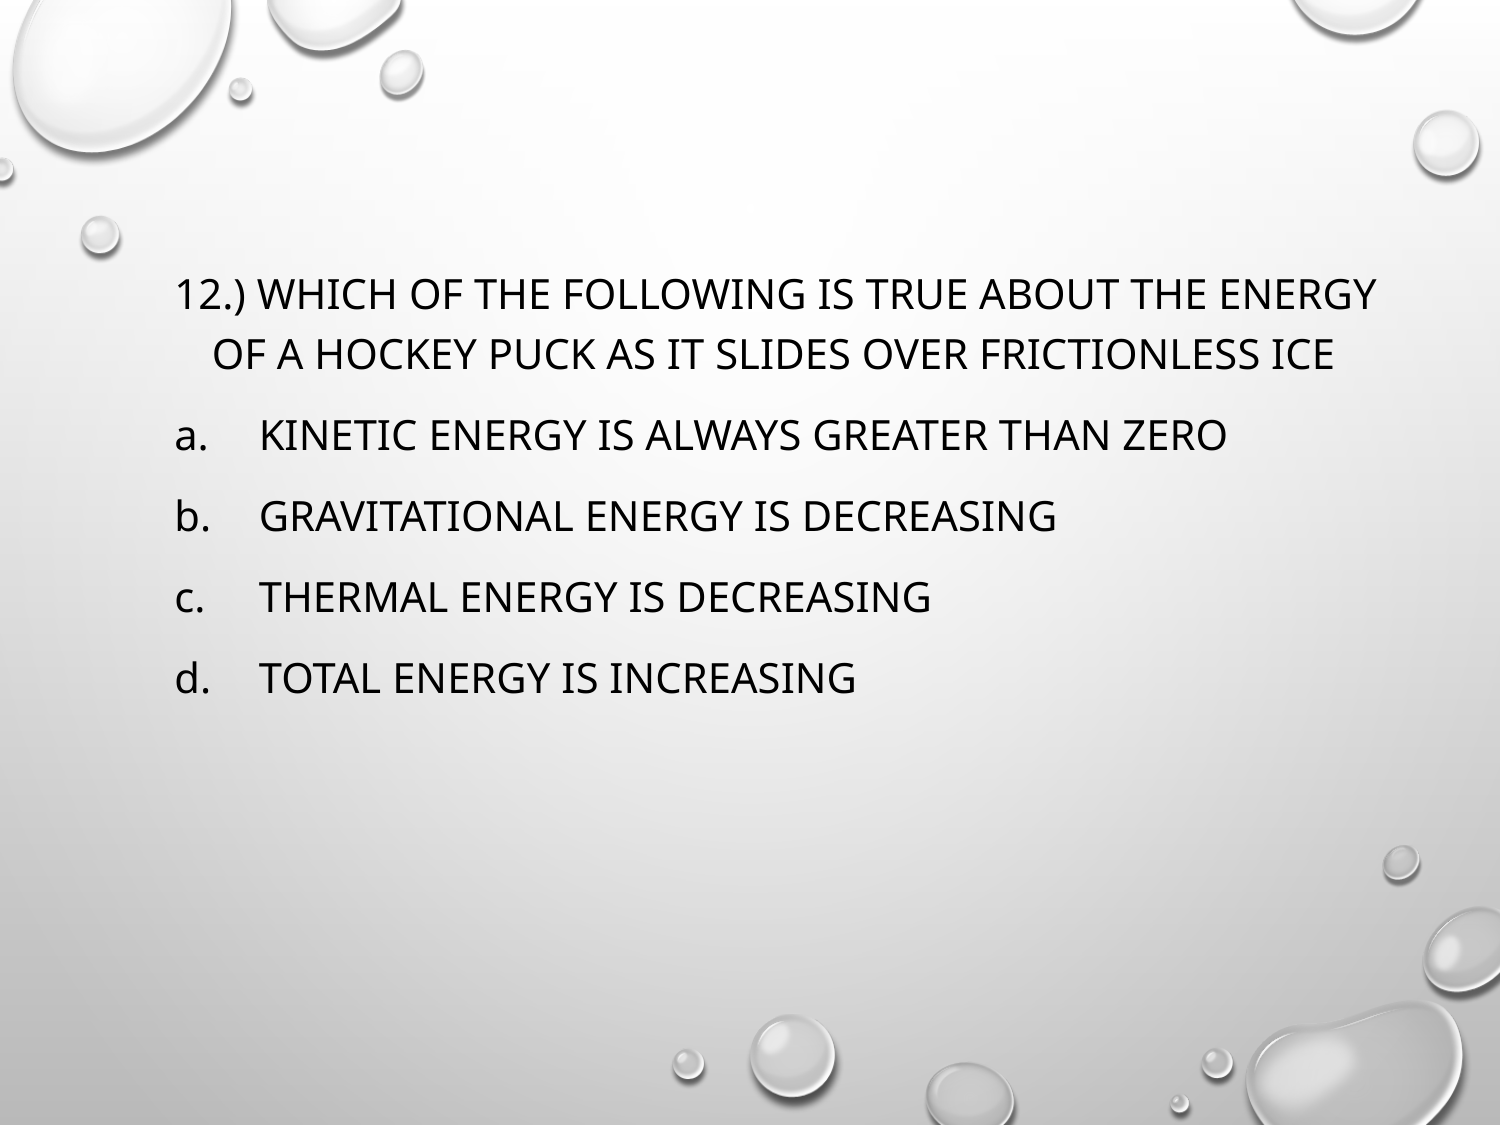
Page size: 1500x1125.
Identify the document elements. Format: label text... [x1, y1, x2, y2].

picture [0, 0, 1500, 1125]
list 12.) Which of the following is true about the energy of a hockey puck as it slides over frictionless ice Kinetic energy is always greater than zero Gravitational energy is decreasing Thermal energy is decreasing Total energy is increasing [159, 250, 1445, 1001]
